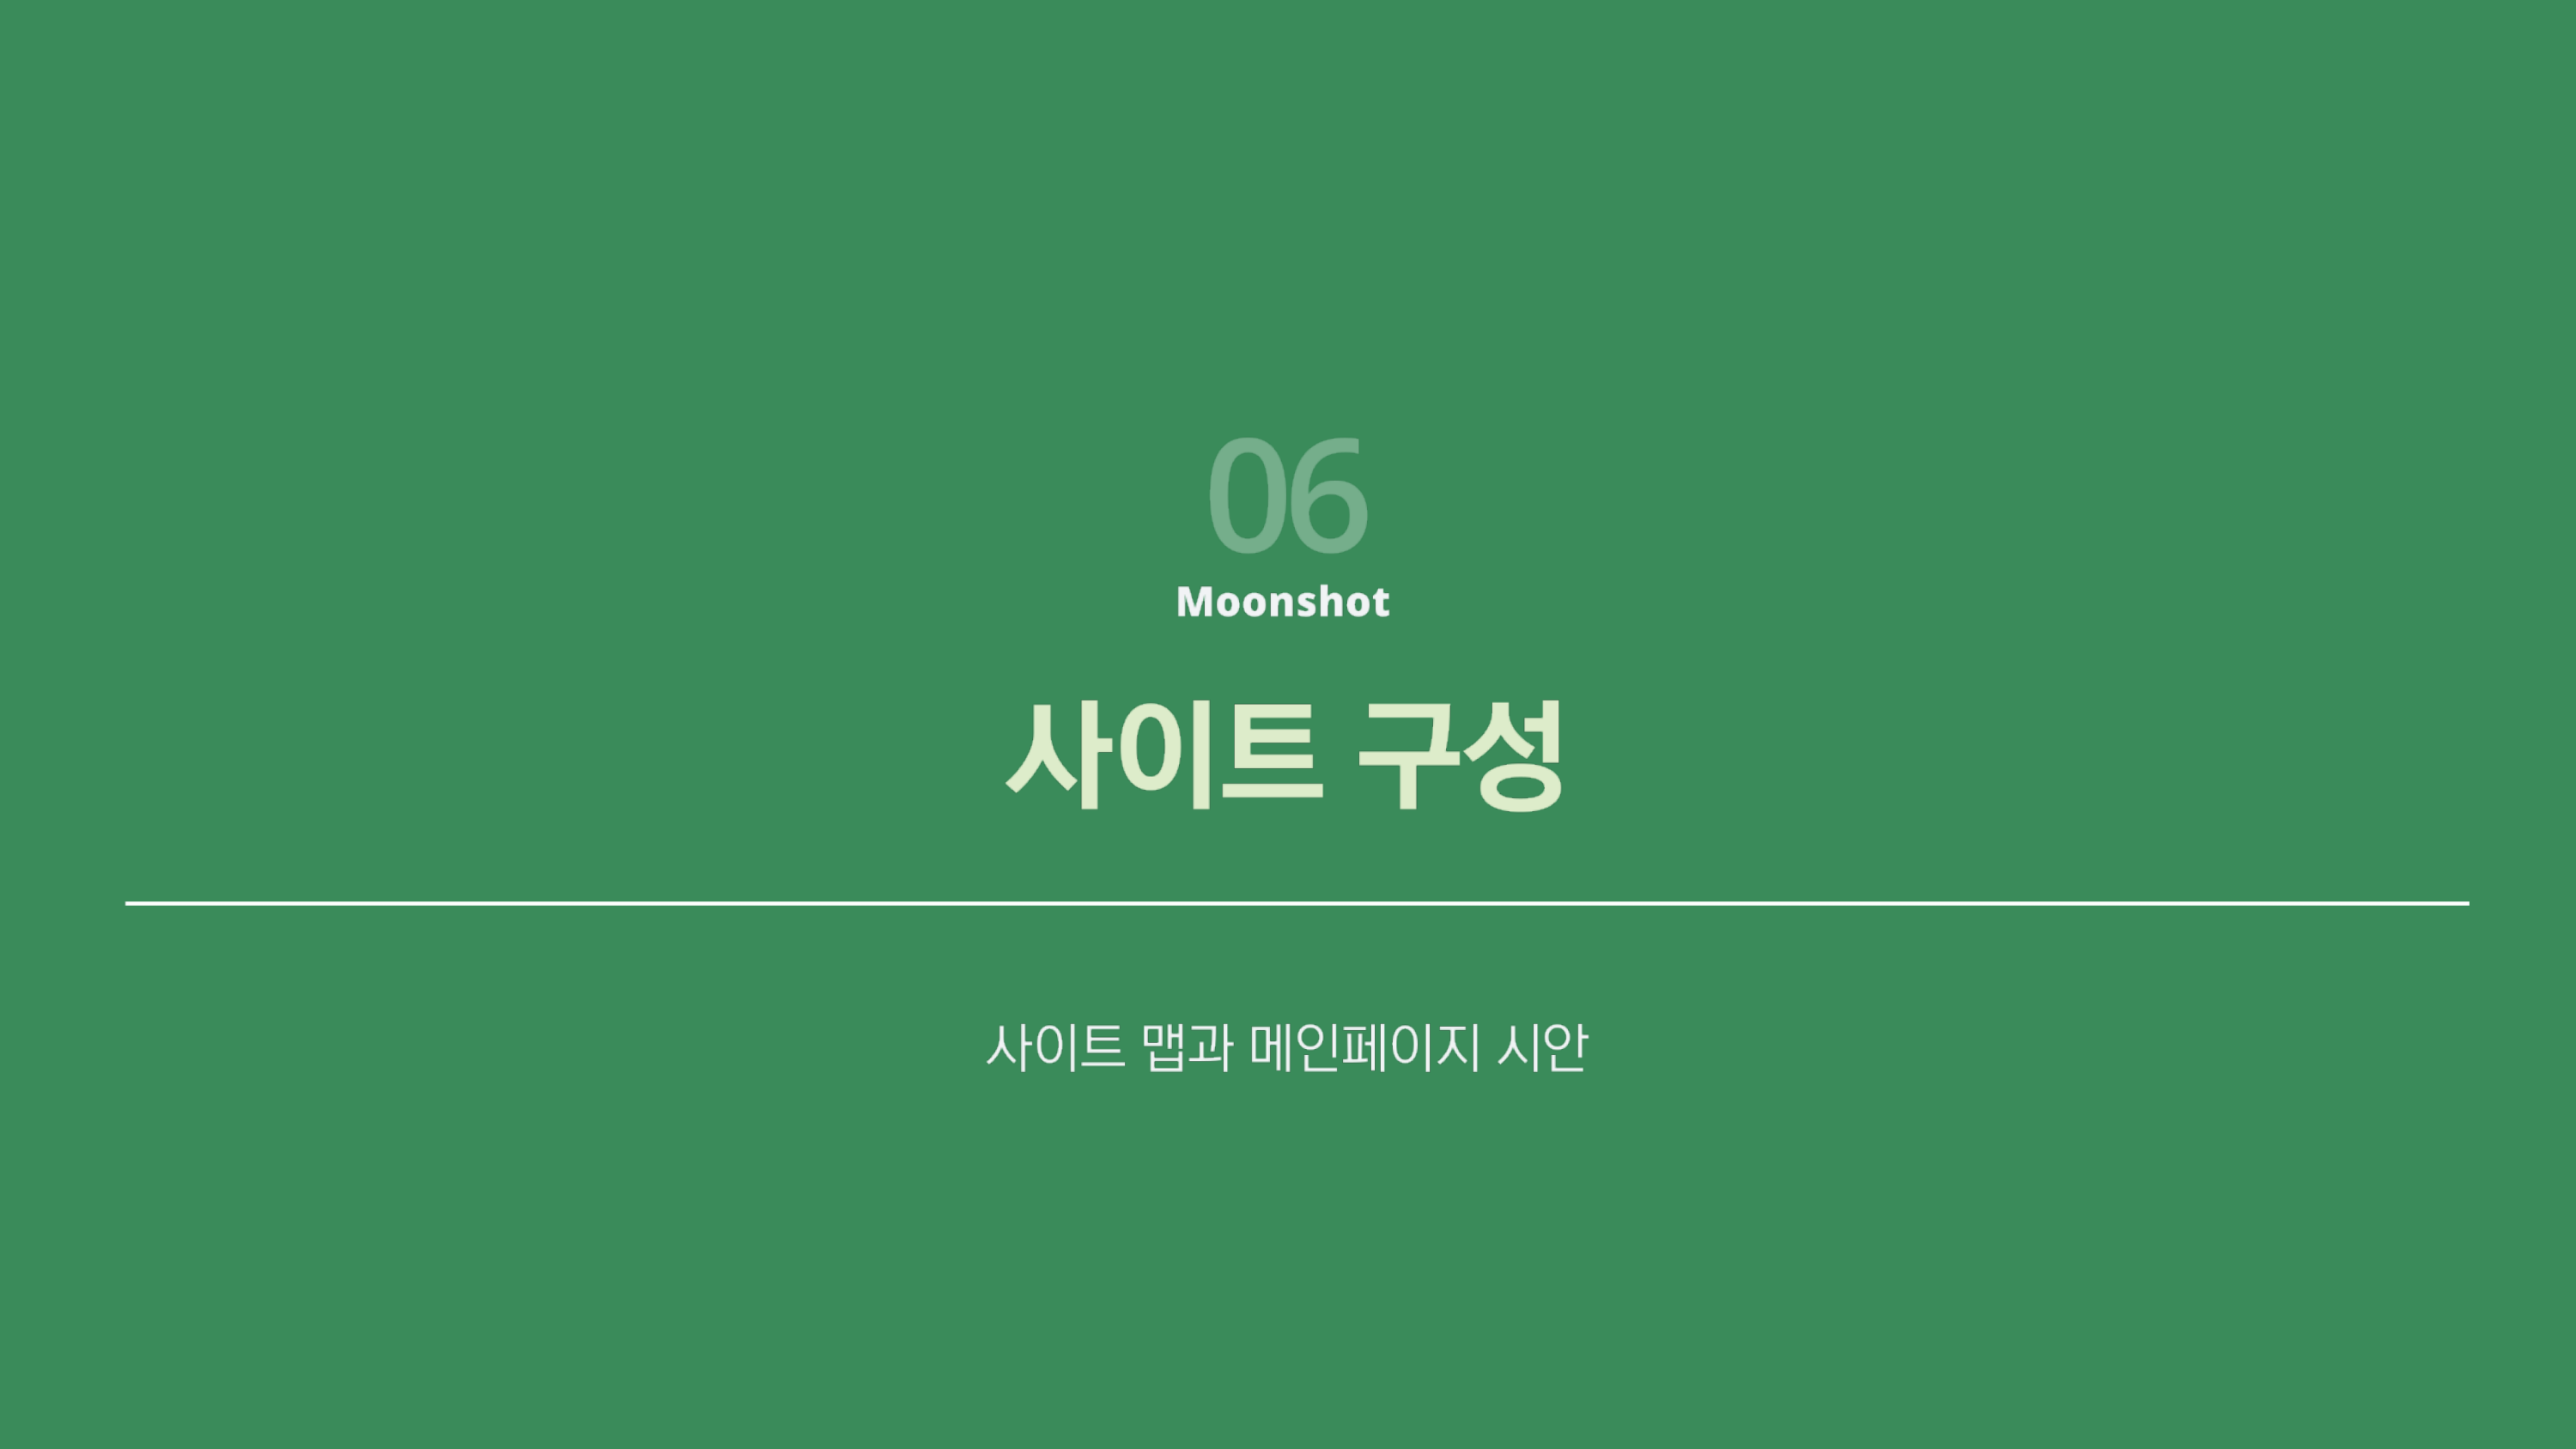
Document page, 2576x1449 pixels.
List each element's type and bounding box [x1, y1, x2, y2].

picture [844, 1003, 1617, 1100]
picture [532, 644, 1625, 873]
picture [1031, 342, 1449, 640]
text_box [106, 901, 2470, 906]
